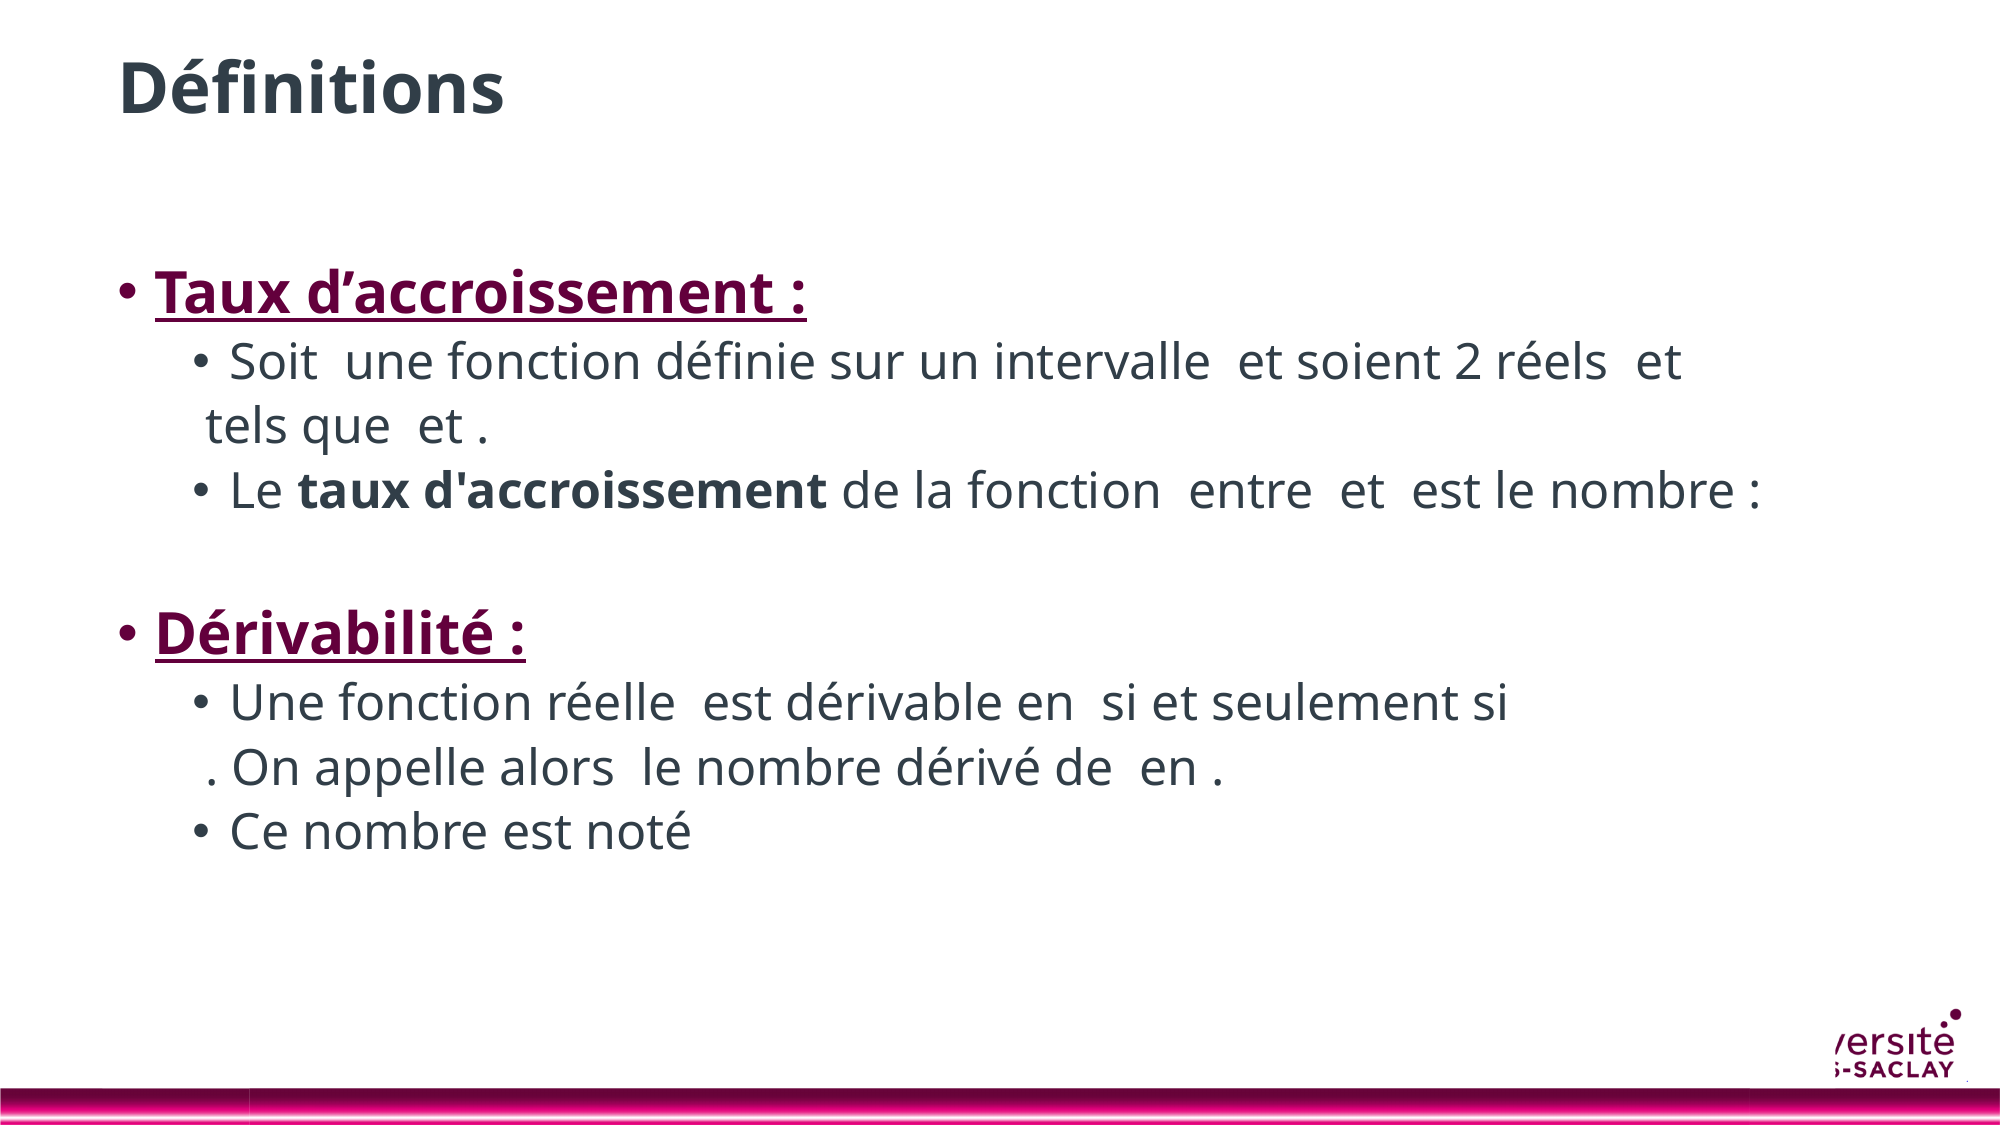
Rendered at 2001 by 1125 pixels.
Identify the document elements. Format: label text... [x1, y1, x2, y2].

picture [250, 356, 1749, 1125]
picture [1836, 1007, 1968, 1082]
picture [2, 1089, 249, 1124]
picture [1750, 1089, 1998, 1124]
title Définitions [102, 45, 1772, 138]
